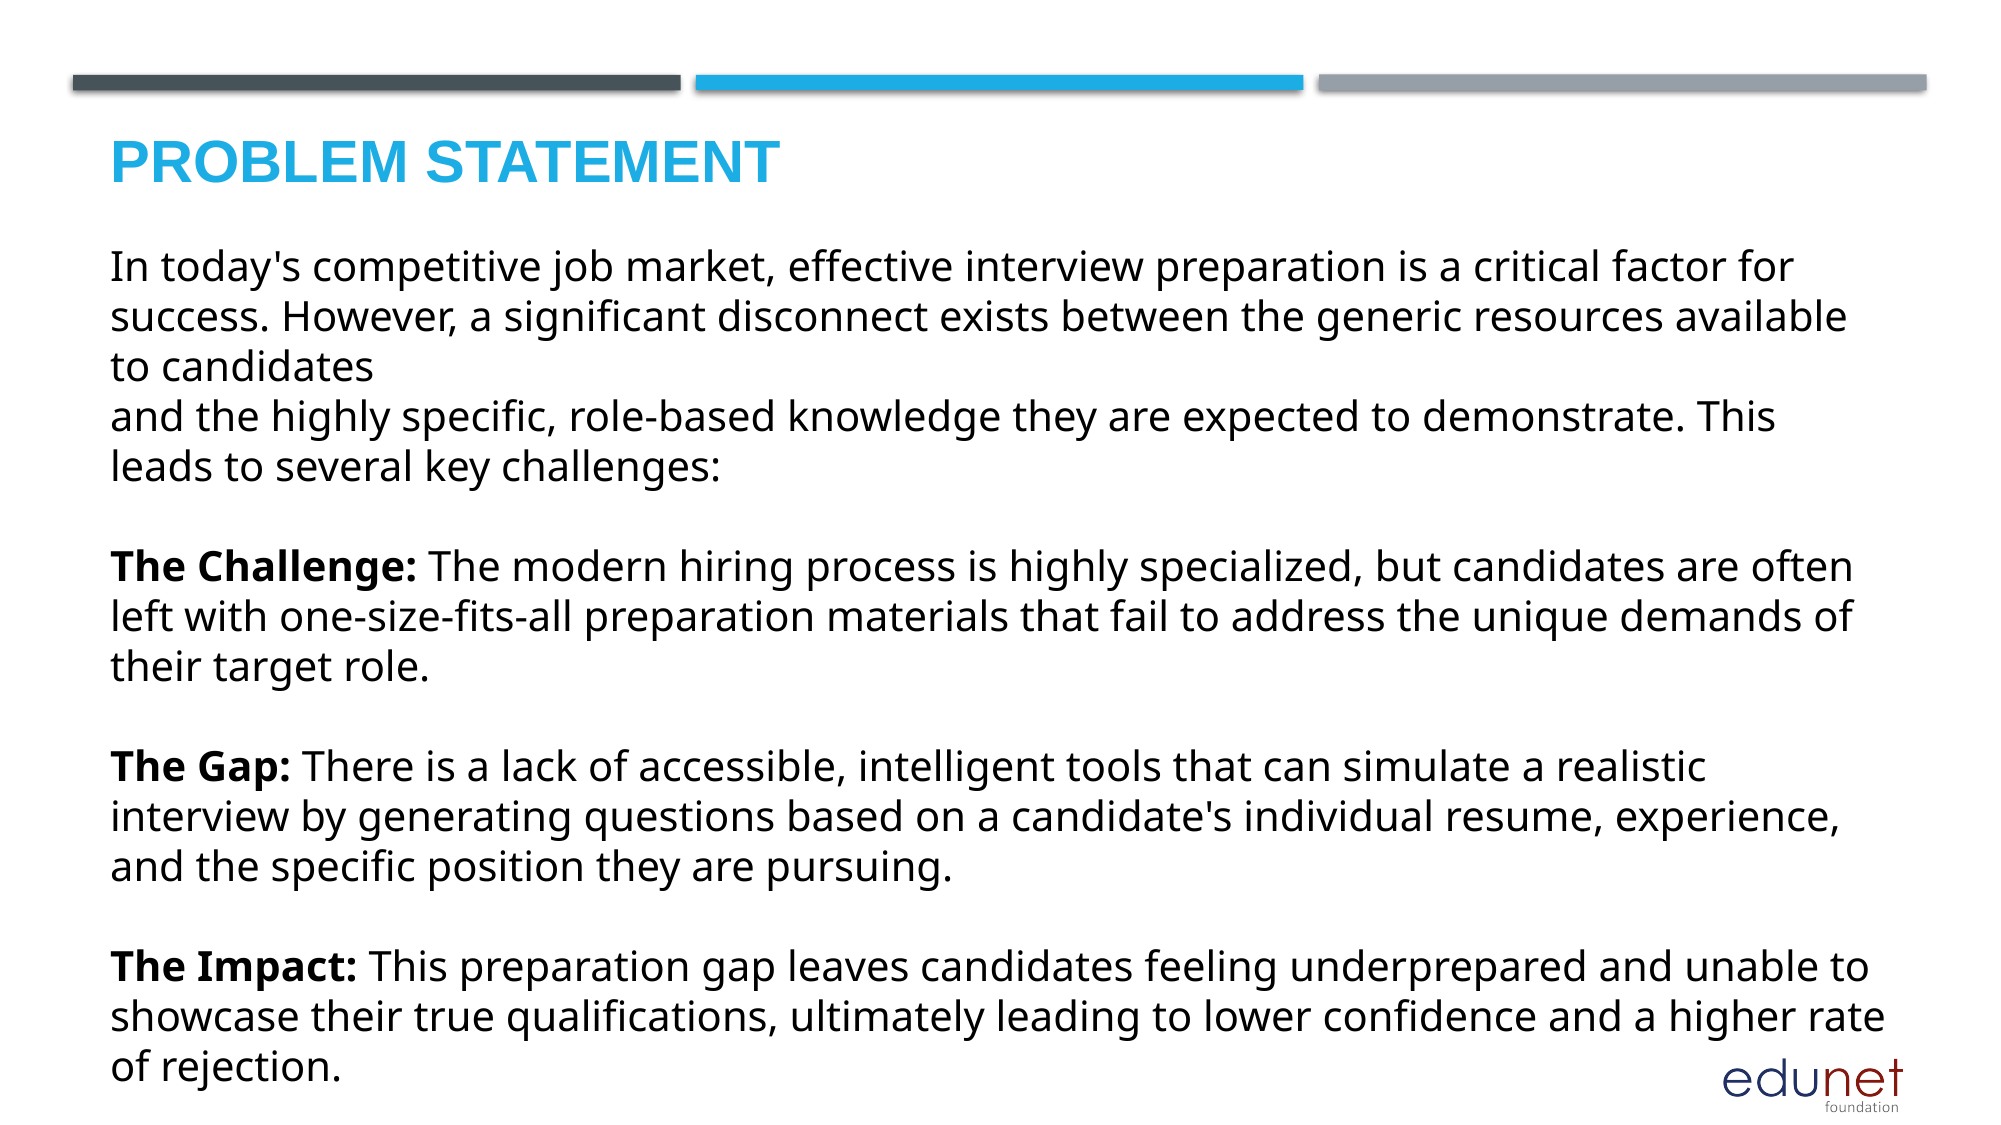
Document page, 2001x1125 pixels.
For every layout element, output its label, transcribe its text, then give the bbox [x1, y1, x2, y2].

title Problem Statement [95, 115, 1905, 203]
picture [1719, 1098, 1905, 1116]
text_box In today's competitive job market, effective interview preparation is a critical factor for success. However, a significant disconnect exists between the generic resources available to candidates and the highly specific, role-based knowledge they are expected to demonstrate. This leads to several key challenges: The Challenge: The modern hiring process is highly specialized, but candidates are often left with one-size-fits-all preparation materials that fail to address the unique demands of their target role. The Gap: There is a lack of accessible, intelligent tools that can simulate a realistic interview by generating questions based on a candidate's individual resume, experience, and the specific position they are pursuing. The Impact: This preparation gap leaves candidates feeling underprepared and unable to showcase their true qualifications, ultimately leading to lower confidence and a higher rate of rejection. [95, 232, 1905, 1098]
